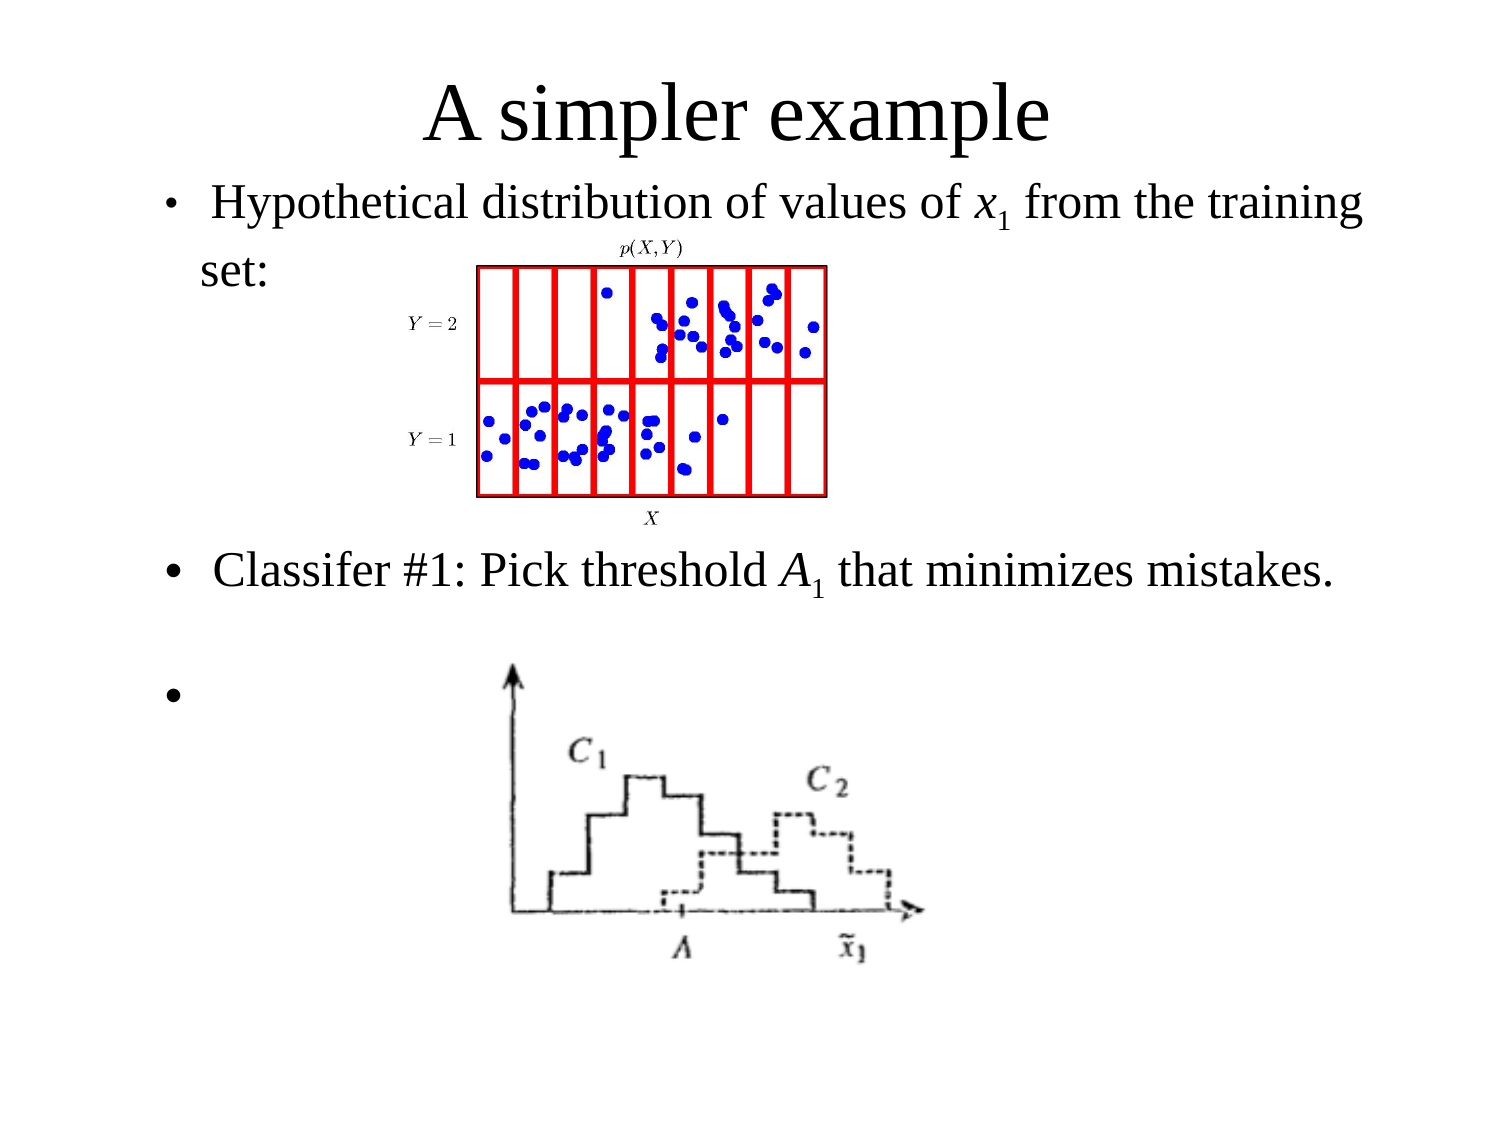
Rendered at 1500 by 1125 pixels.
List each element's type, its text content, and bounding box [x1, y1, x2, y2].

text_box Hypothetical distribution of values of x1 from the training set: Classifer #1: Pick threshold A1 that minimizes mistakes. [150, 160, 1400, 733]
picture [437, 612, 994, 982]
text_box A simpler example [87, 50, 1388, 165]
picture [399, 224, 844, 534]
